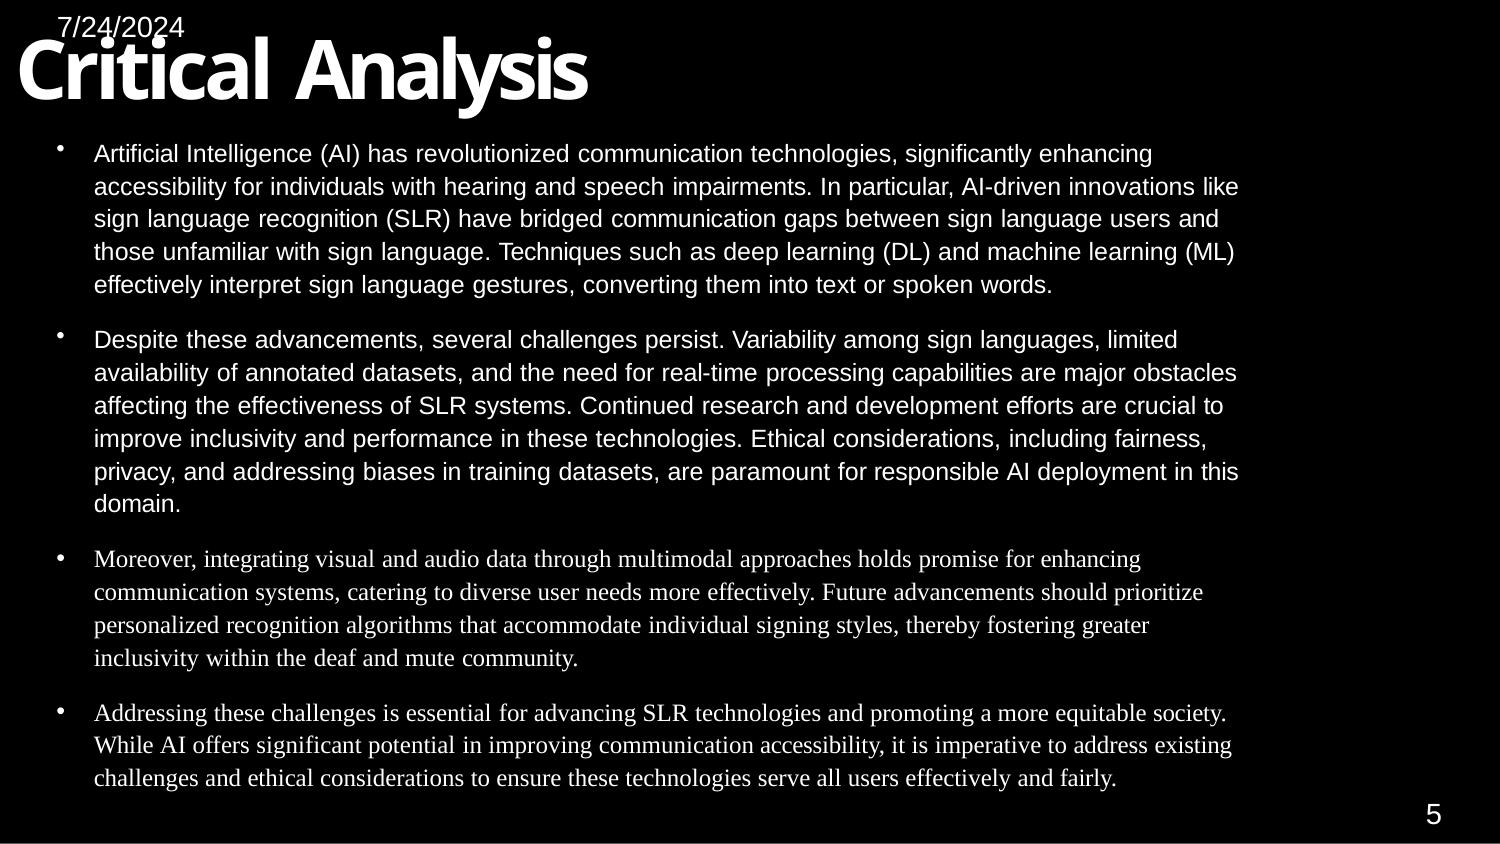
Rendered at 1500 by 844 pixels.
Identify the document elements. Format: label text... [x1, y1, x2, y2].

text_box Critical Analysis [192, 14, 668, 117]
text_box 5 [1423, 792, 1445, 831]
title 7/24/2024 [54, 5, 192, 150]
text_box Critical Analysis [13, 14, 54, 117]
text_box Artificial Intelligence (AI) has revolutionized communication technologies, significantly enhancing accessibility for individuals with hearing and speech impairments. In particular, AI-driven innovations like sign language recognition (SLR) have bridged communication gaps between sign language users and those unfamiliar with sign language. Techniques such as deep learning (DL) and machine learning (ML) effectively interpret sign language gestures, converting them into text or spoken words. Despite these advancements, several challenges persist. Variability among sign languages, limited availability of annotated datasets, and the need for real-time processing capabilities are major obstacles affecting the effectiveness of SLR systems. Continued research and development efforts are crucial to improve inclusivity and performance in these technologies. Ethical considerations, including fairness, privacy, and addressing biases in training datasets, are paramount for responsible AI deployment in this domain. Moreover, integrating visual and audio data through multimodal approaches holds promise for enhancing communication systems, catering to diverse user needs more effectively. Future advancements should prioritize personalized recognition algorithms that accommodate individual signing styles, thereby fostering greater inclusivity within the deaf and mute community. Addressing these challenges is essential for advancing SLR technologies and promoting a more equitable society. While AI offers significant potential in improving communication accessibility, it is imperative to address existing challenges and ethical considerations to ensure these technologies serve all users effectively and fairly. [54, 132, 1246, 792]
